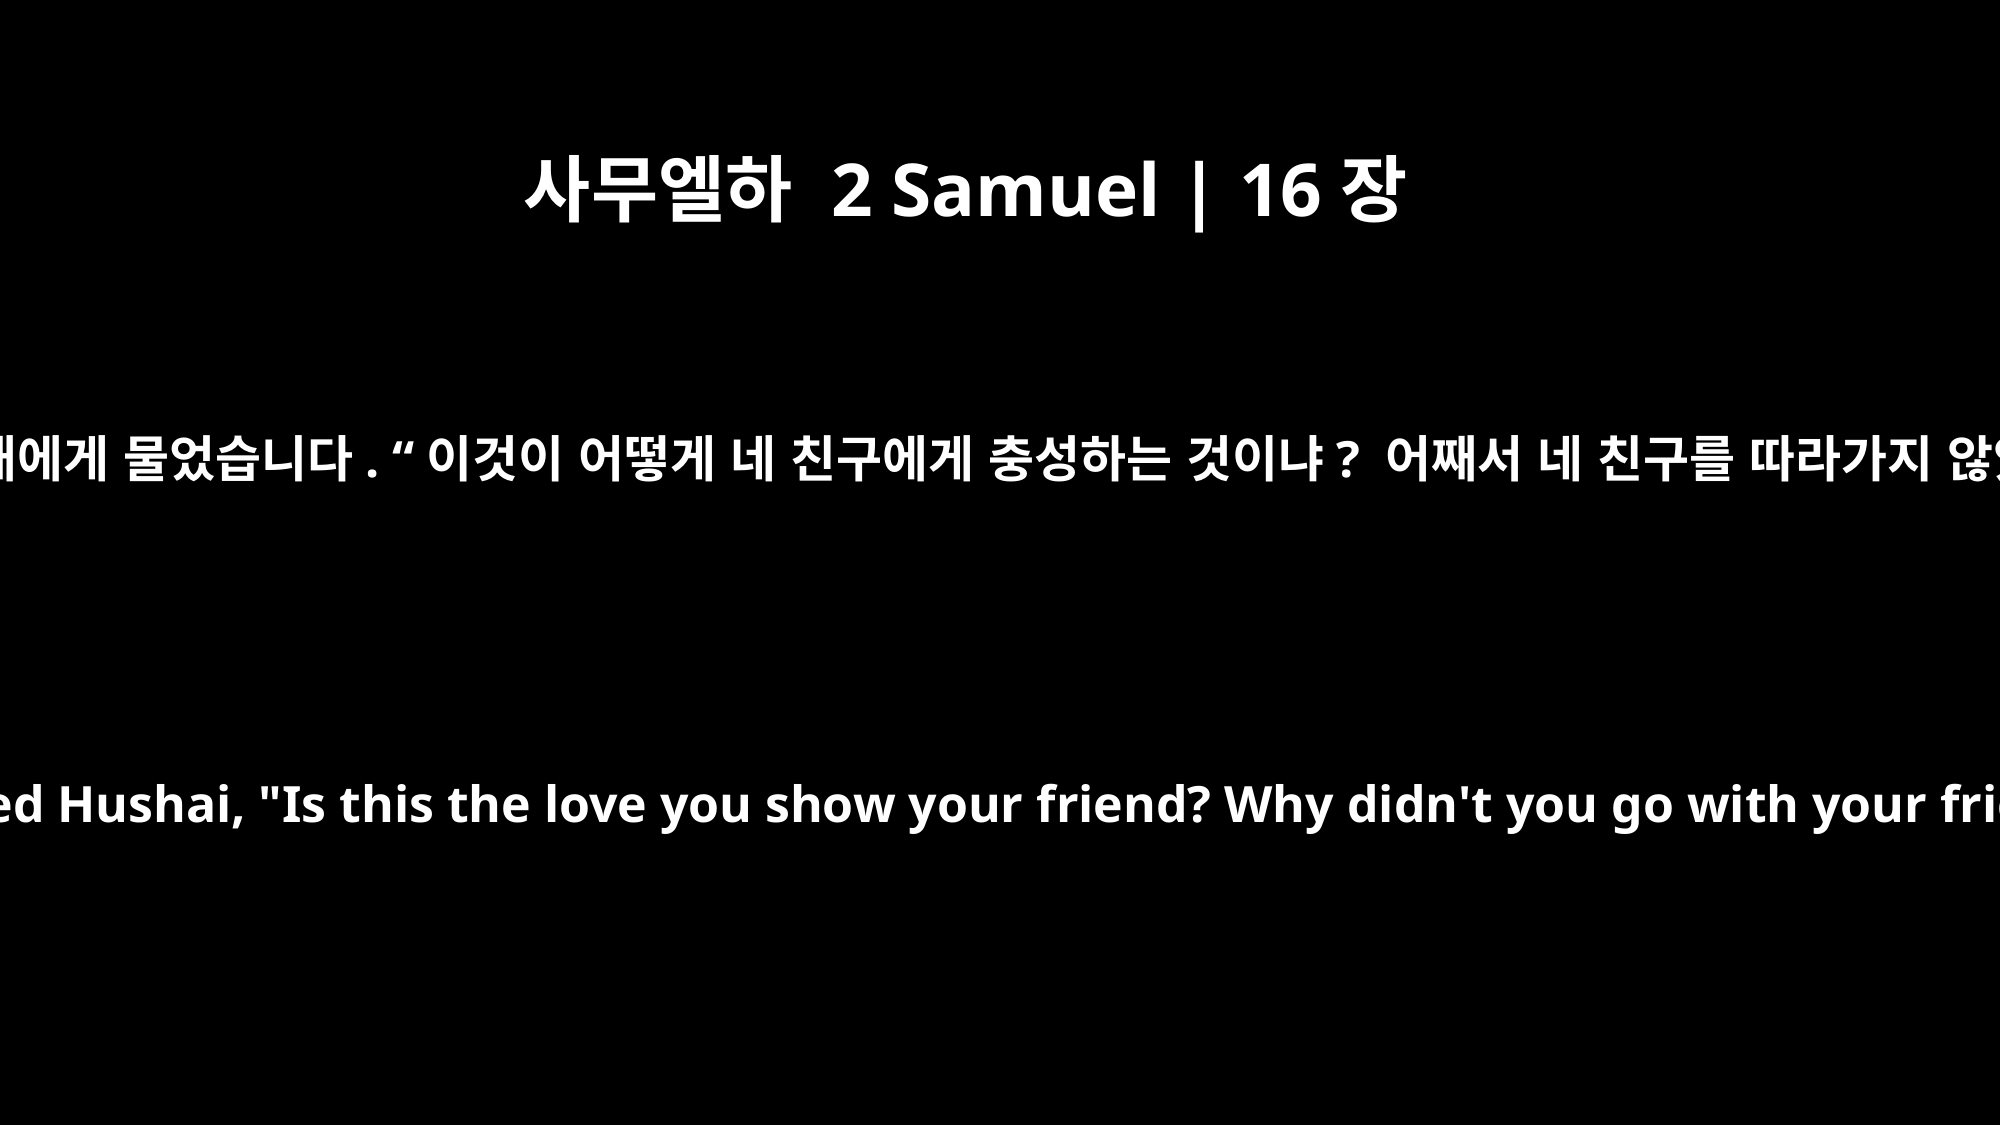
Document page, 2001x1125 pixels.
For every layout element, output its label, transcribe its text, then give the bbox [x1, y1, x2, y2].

text_box 사무엘하 2 Samuel | 16장 [509, 136, 1423, 239]
text_box Absalom asked Hushai, "Is this the love you show your friend? Why didn't you go with your friend?" [0, 764, 2000, 840]
text_box 17 압살롬이 후새에게 물었습니다. “이것이 어떻게 네 친구에게 충성하는 것이냐? 어째서 네 친구를 따라가지 않았느냐?” [0, 359, 2000, 495]
